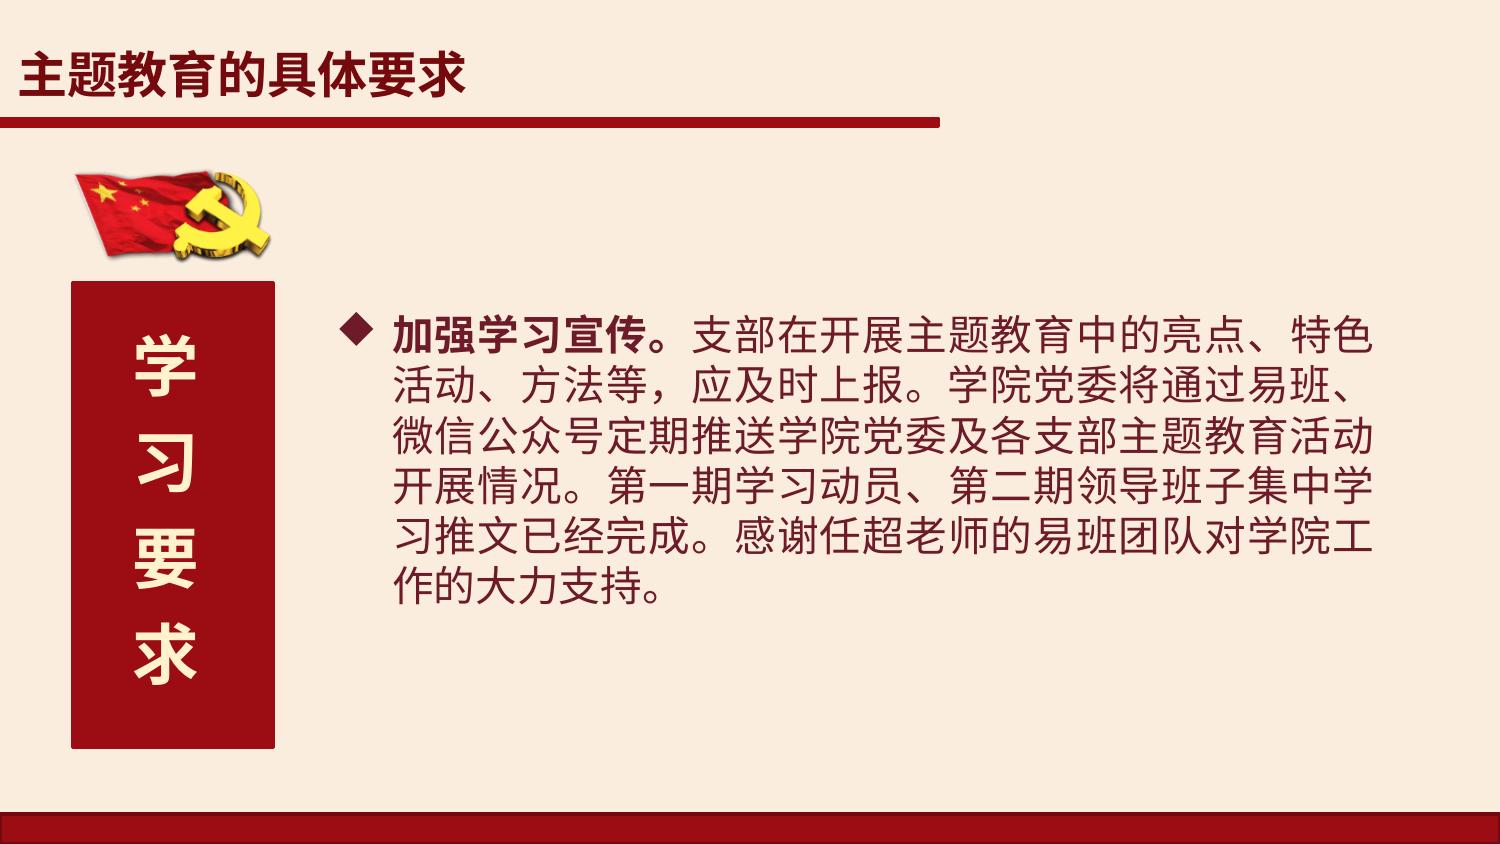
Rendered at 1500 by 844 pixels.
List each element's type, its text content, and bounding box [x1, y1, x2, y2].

text_box [70, 701, 276, 749]
text_box 学 习 要 求 [0, 301, 321, 701]
text_box 加强学习宣传。支部在开展主题教育中的亮点、特色活动、方法等，应及时上报。学院党委将通过易班、微信公众号定期推送学院党委及各支部主题教育活动开展情况。第一期学习动员、第二期领导班子集中学习推文已经完成。感谢任超老师的易班团队对学院工作的大力支持。 [321, 301, 1390, 707]
text_box [70, 280, 276, 301]
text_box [72, 167, 274, 265]
list 主题教育的具体要求 [2, 20, 840, 115]
